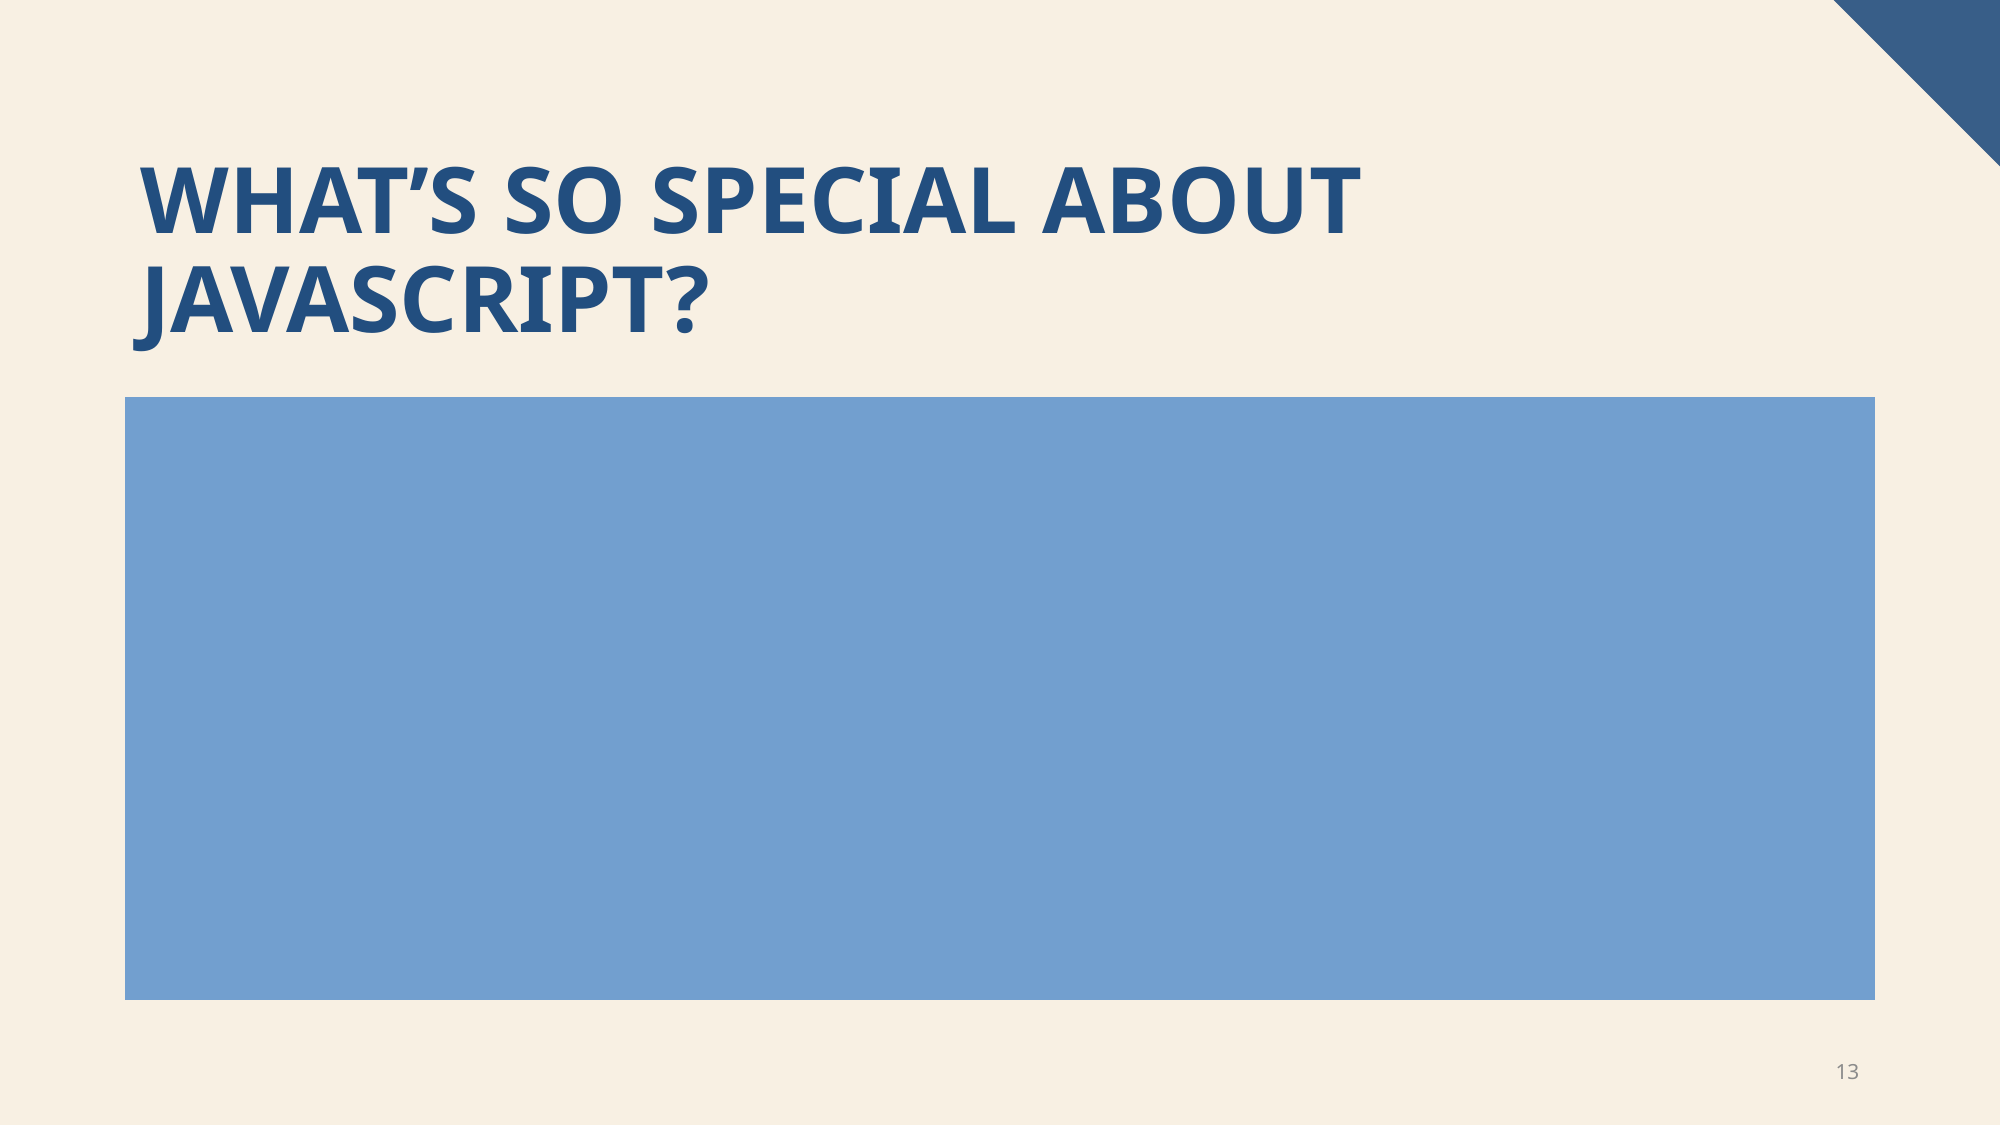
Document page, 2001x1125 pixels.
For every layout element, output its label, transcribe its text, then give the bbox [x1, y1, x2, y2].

title What’s so special about javascript? [125, 146, 1875, 365]
slide_number 13 [1799, 1042, 1875, 1103]
